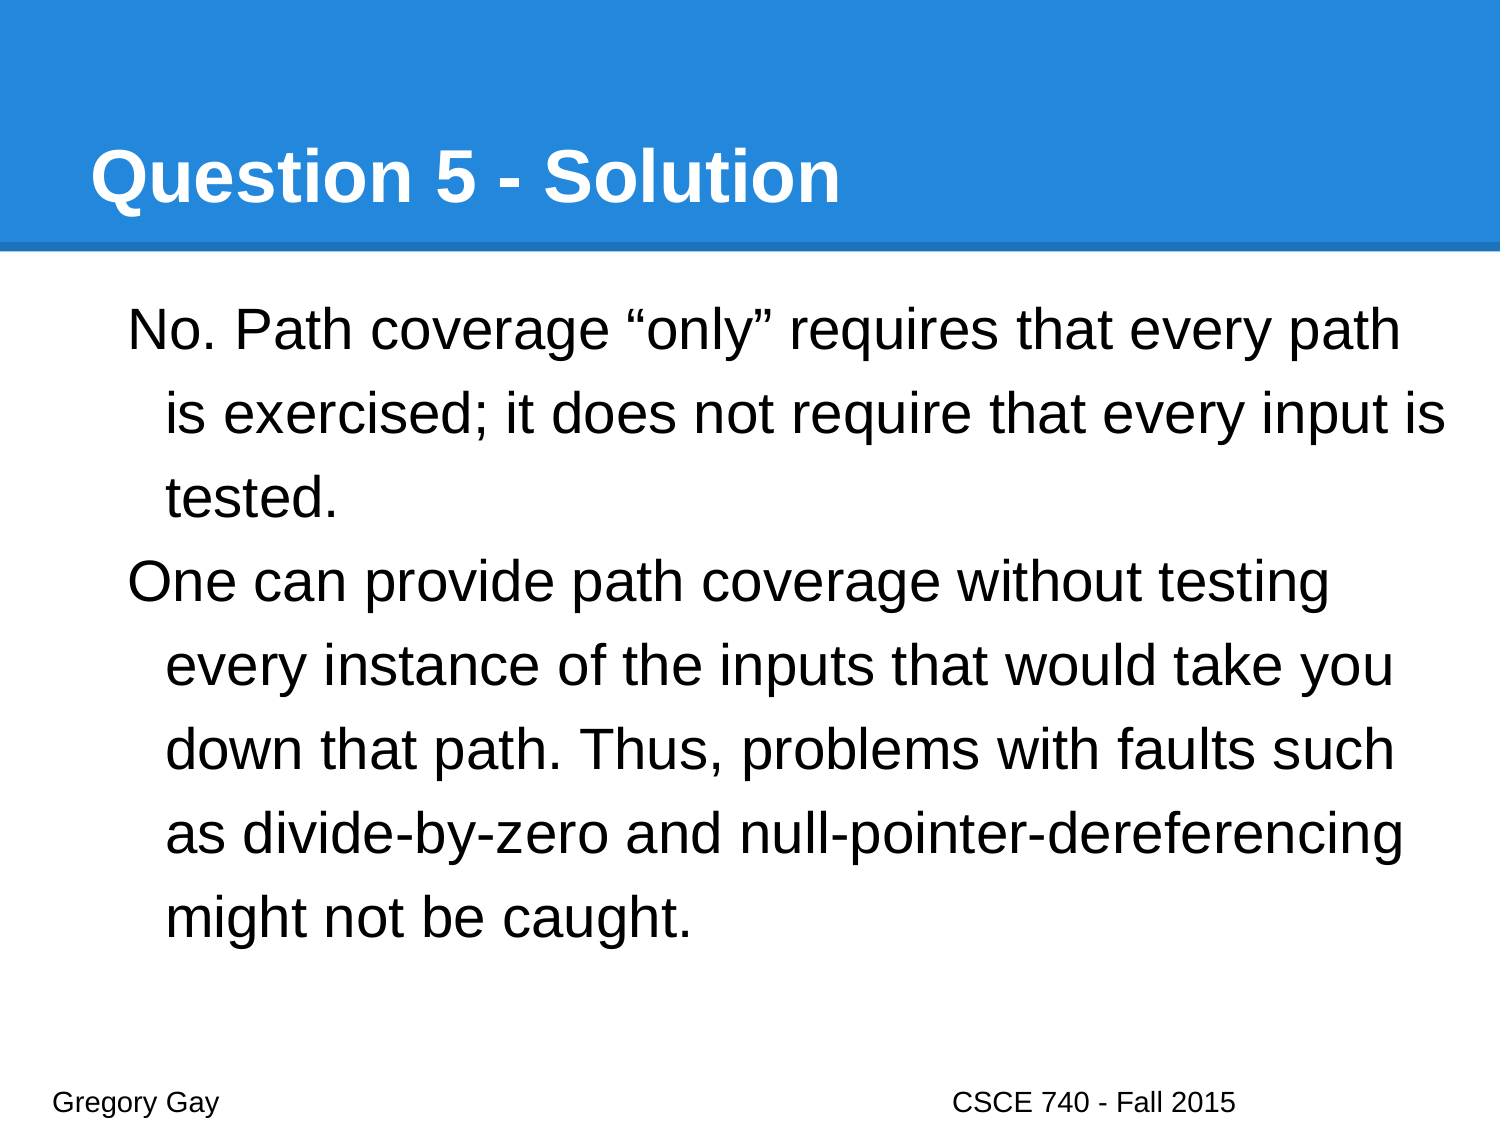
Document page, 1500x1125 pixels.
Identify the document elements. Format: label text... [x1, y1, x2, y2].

text_box Gregory Gay CSCE 740 - Fall 2015 13 [37, 1068, 1463, 1114]
title Question 5 - Solution [75, 45, 1425, 233]
list No. Path coverage “only” requires that every path is exercised; it does not require that every input is tested. One can provide path coverage without testing every instance of the inputs that would take you down that path. Thus, problems with faults such as divide-by-zero and null-pointer-dereferencing might not be caught. [75, 262, 1476, 1078]
